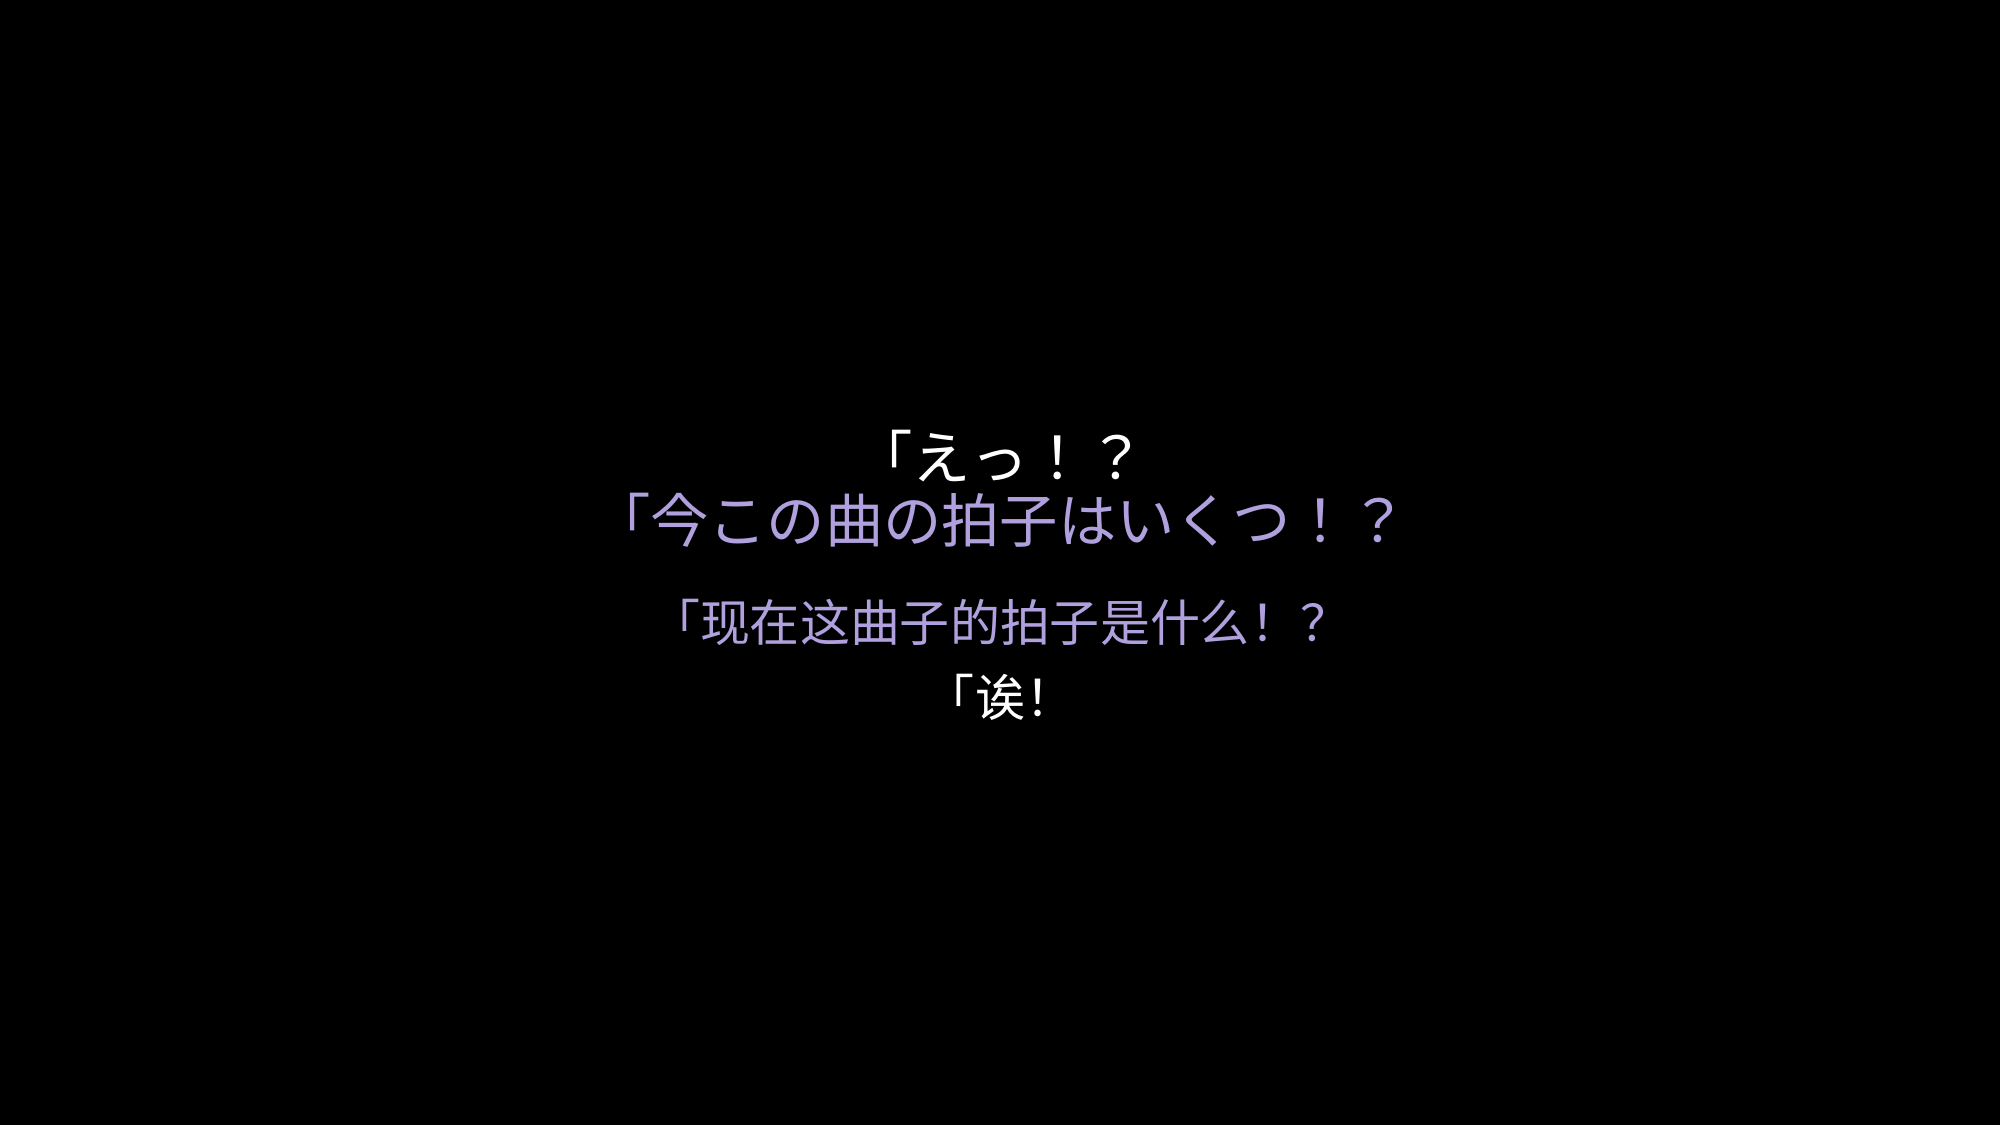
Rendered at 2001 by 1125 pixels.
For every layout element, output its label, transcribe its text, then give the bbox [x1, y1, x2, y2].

title 「えっ！？ 「今この曲の拍子はいくつ！？ [0, 170, 2000, 563]
subtitle 「现在这曲子的拍子是什么！？ 「诶！ [0, 590, 2000, 863]
